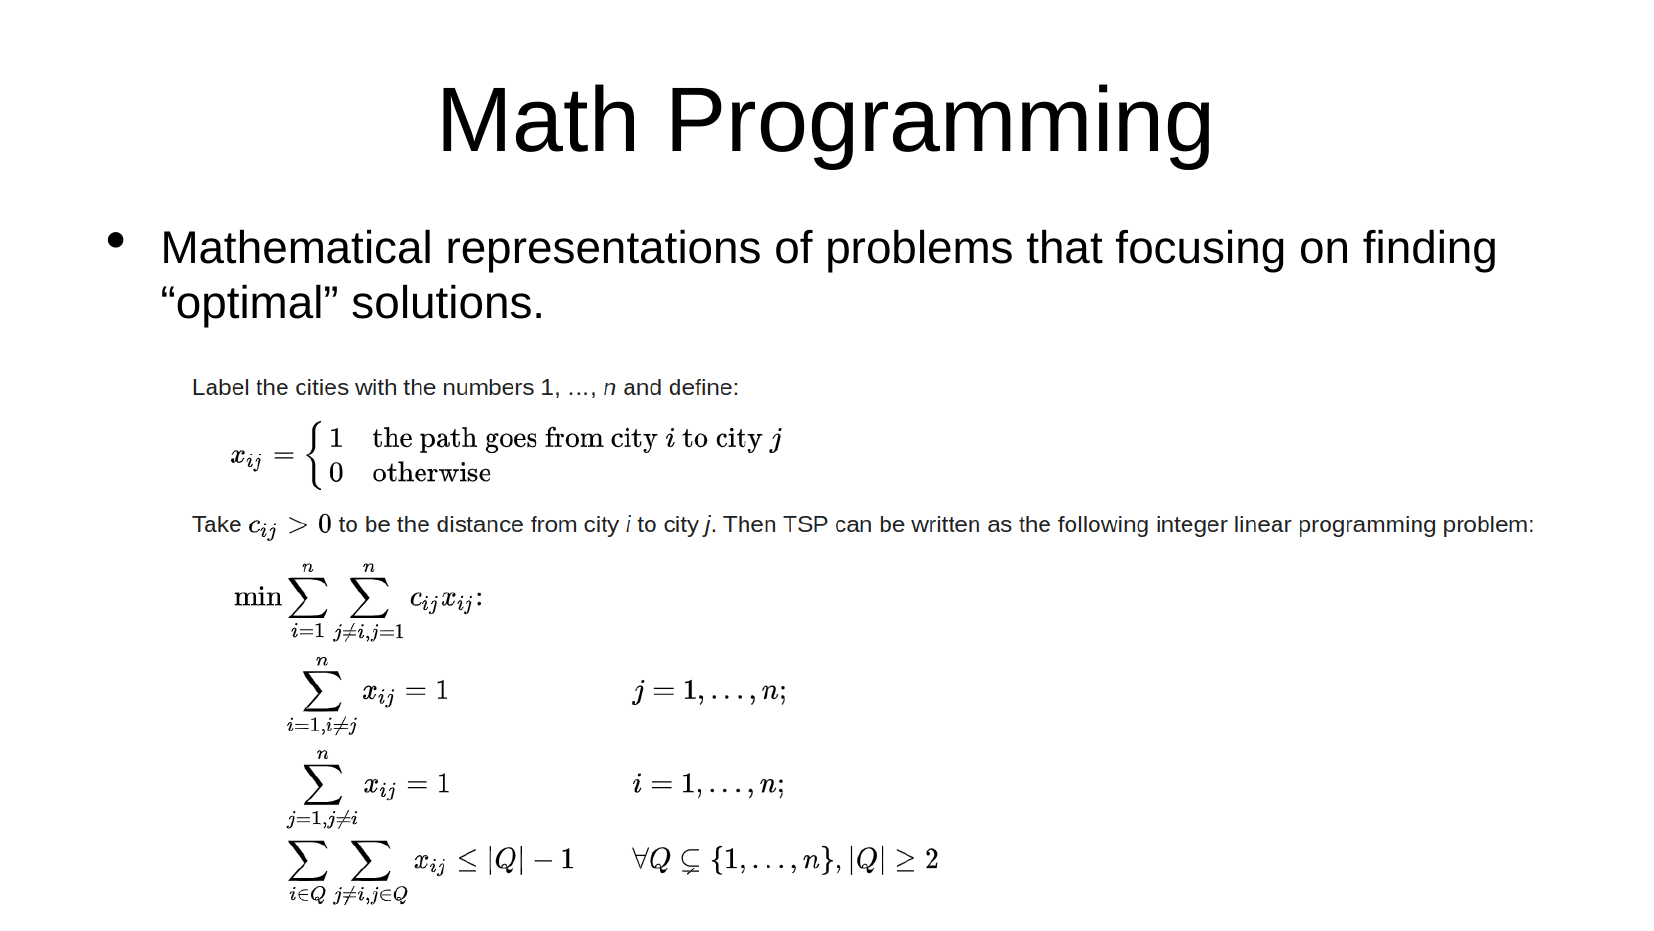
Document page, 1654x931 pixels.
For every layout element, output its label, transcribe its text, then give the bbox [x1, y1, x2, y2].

text_box Mathematical representations of problems that focusing on finding “optimal” solutions. [82, 217, 1571, 345]
text_box Math Programming [82, 37, 1571, 193]
picture [164, 362, 1556, 916]
